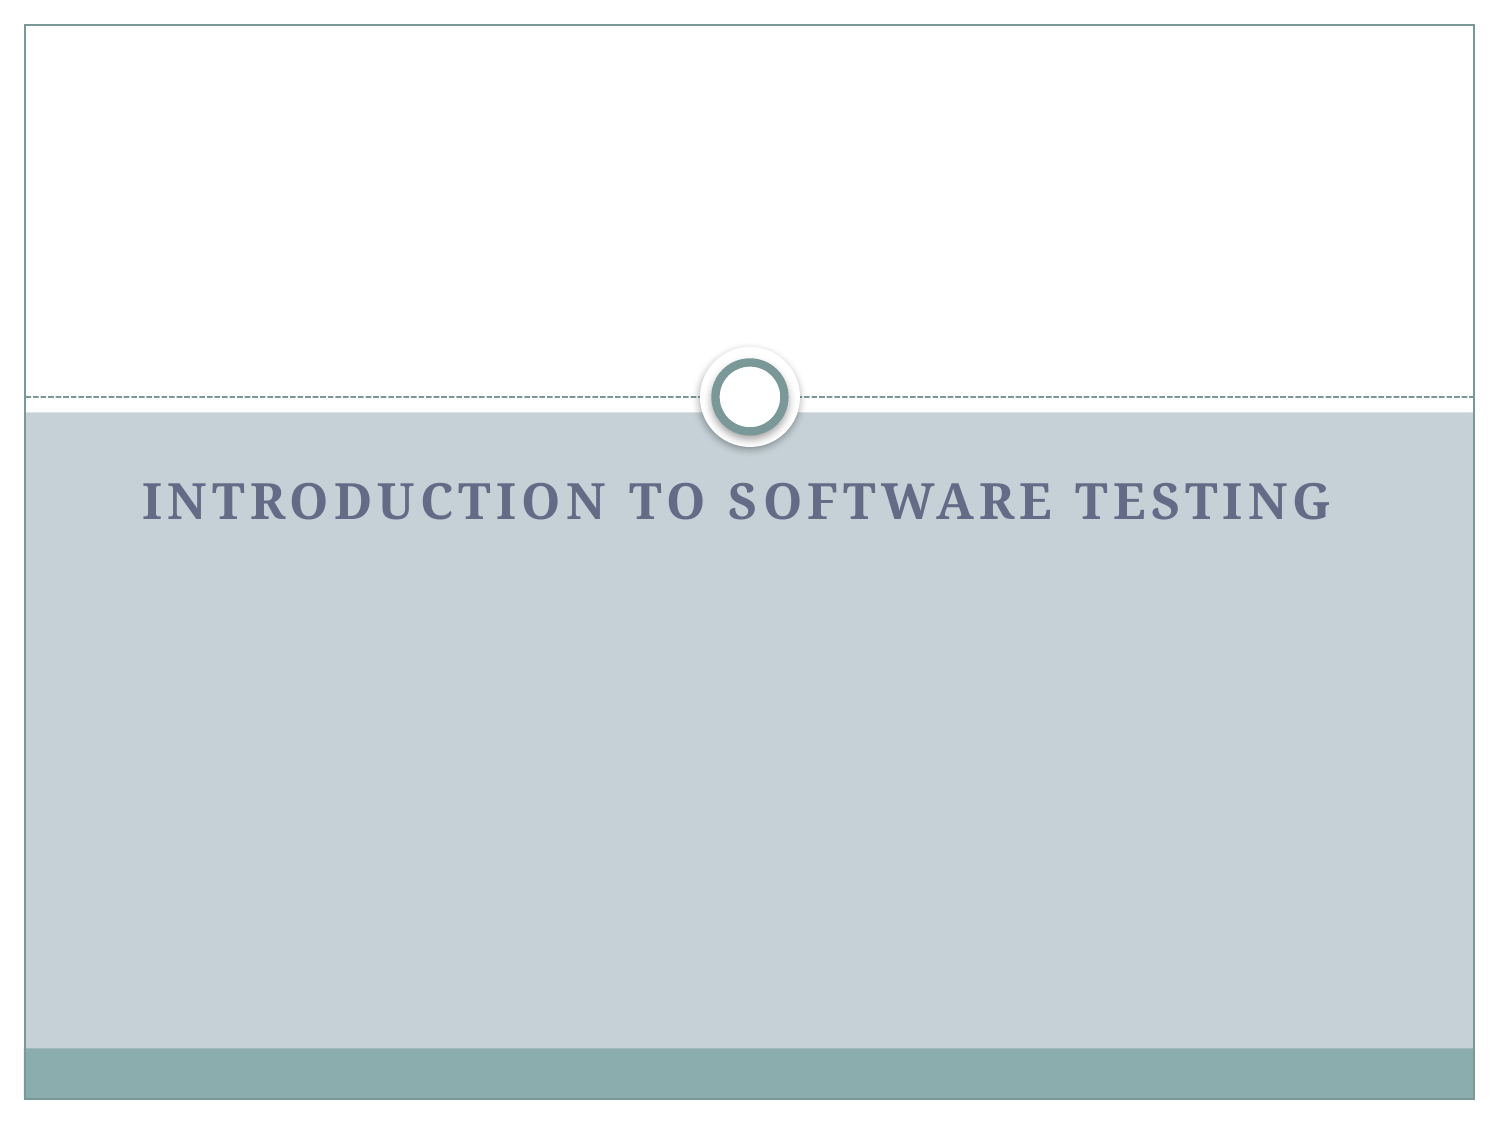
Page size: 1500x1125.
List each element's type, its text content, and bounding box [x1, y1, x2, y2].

subtitle Introduction to software testing [75, 462, 1400, 750]
